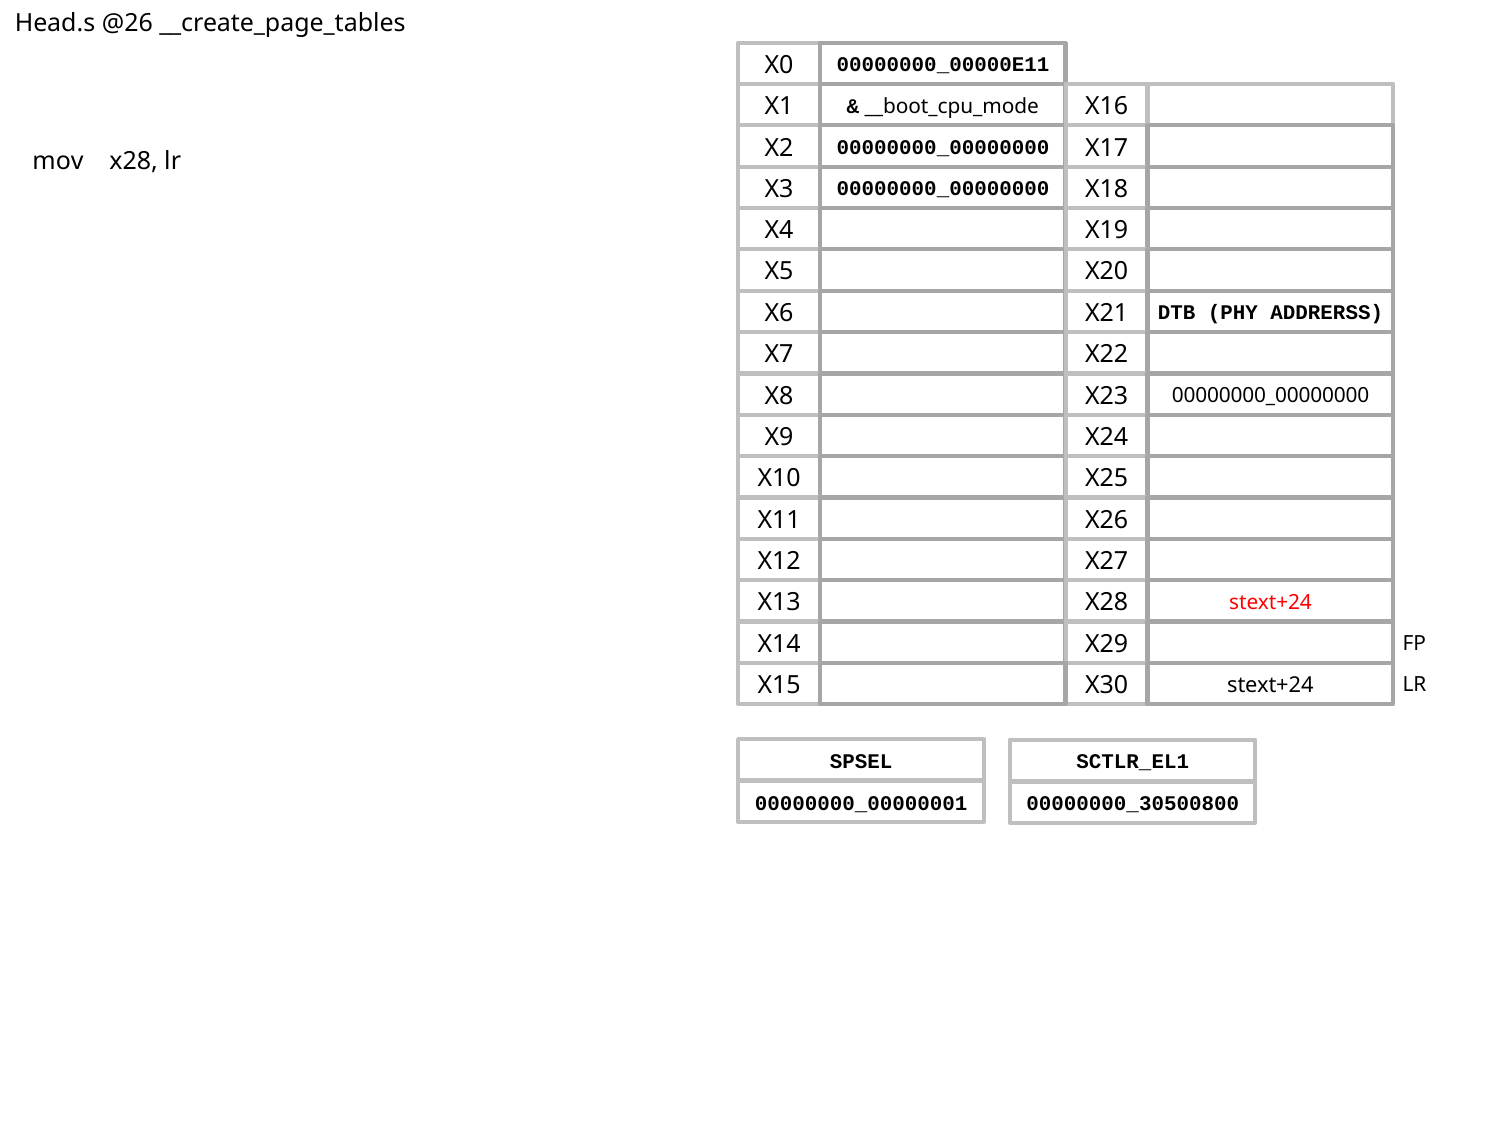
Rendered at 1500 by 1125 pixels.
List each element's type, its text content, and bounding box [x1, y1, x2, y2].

text_box Head.s @26 __create_page_tables [0, 0, 620, 45]
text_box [737, 42, 1470, 705]
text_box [1009, 739, 1256, 824]
text_box mov x28, lr [17, 137, 703, 482]
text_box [737, 738, 985, 823]
